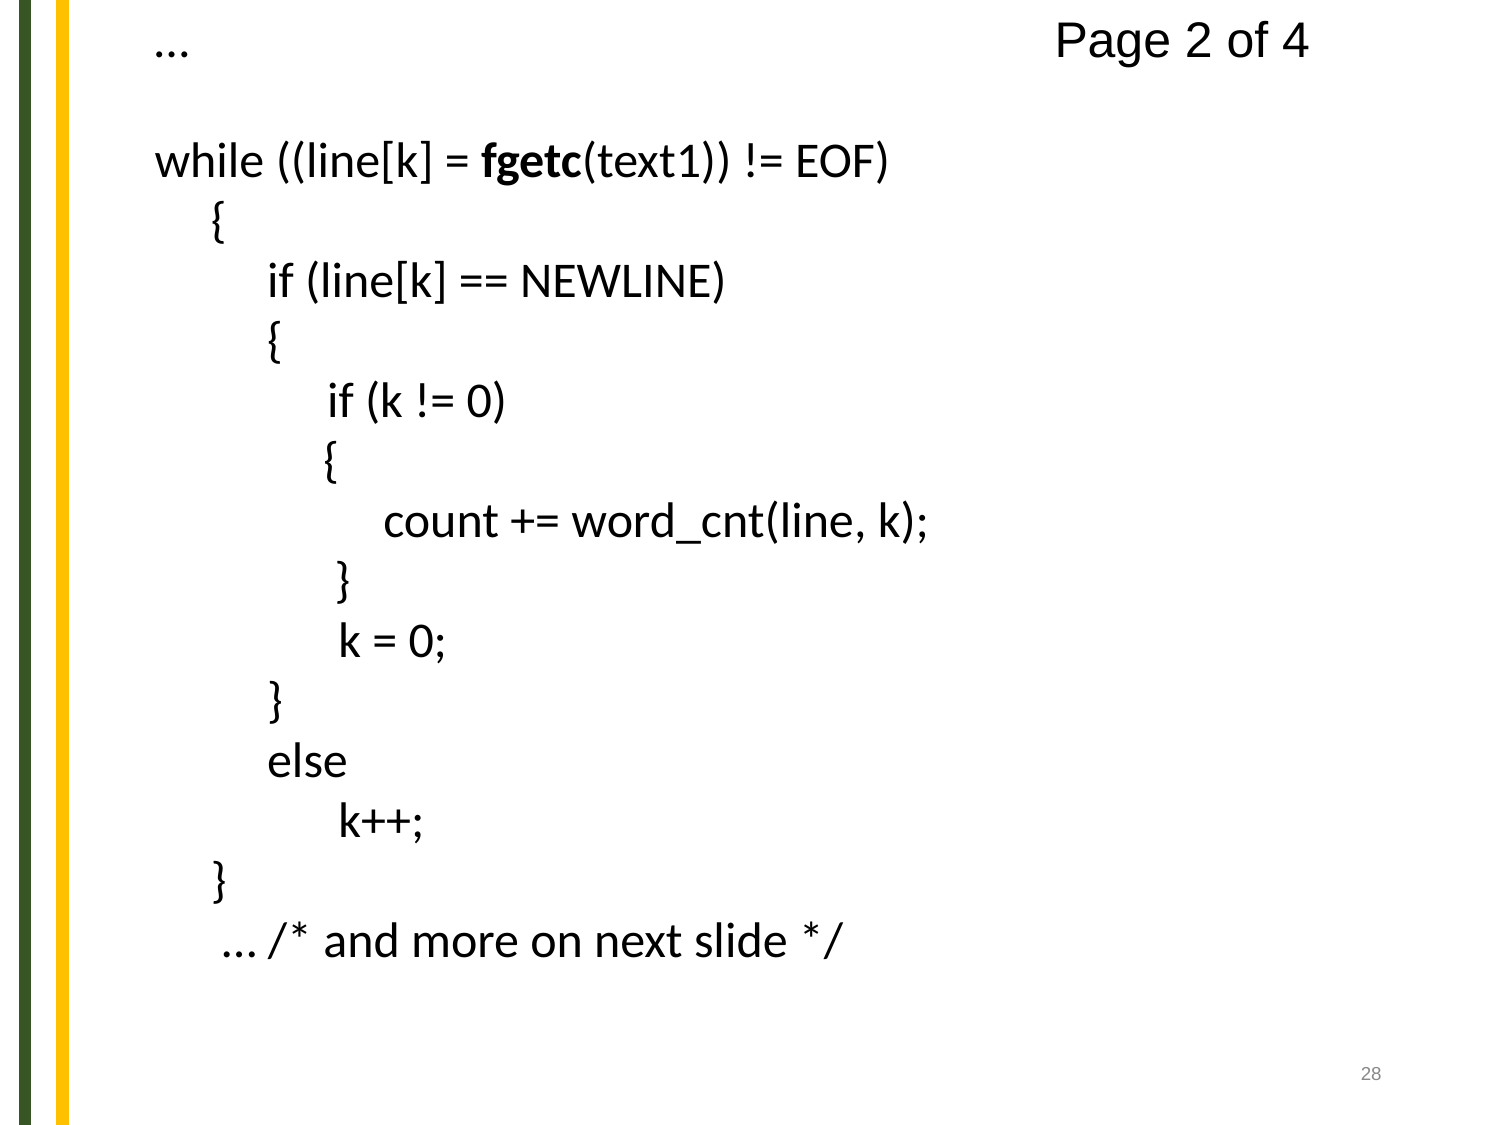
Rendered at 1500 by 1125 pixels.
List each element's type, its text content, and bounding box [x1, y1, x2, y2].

text_box … Page 2 of 4 while ((line[k] = fgetc(text1)) != EOF) { if (line[k] == NEWLINE) { if (k != 0) { count += word_cnt(line, k); } k = 0; } else k++; } … /* and more on next slide */ [139, 0, 1397, 975]
slide_number 28 [1059, 1042, 1397, 1103]
